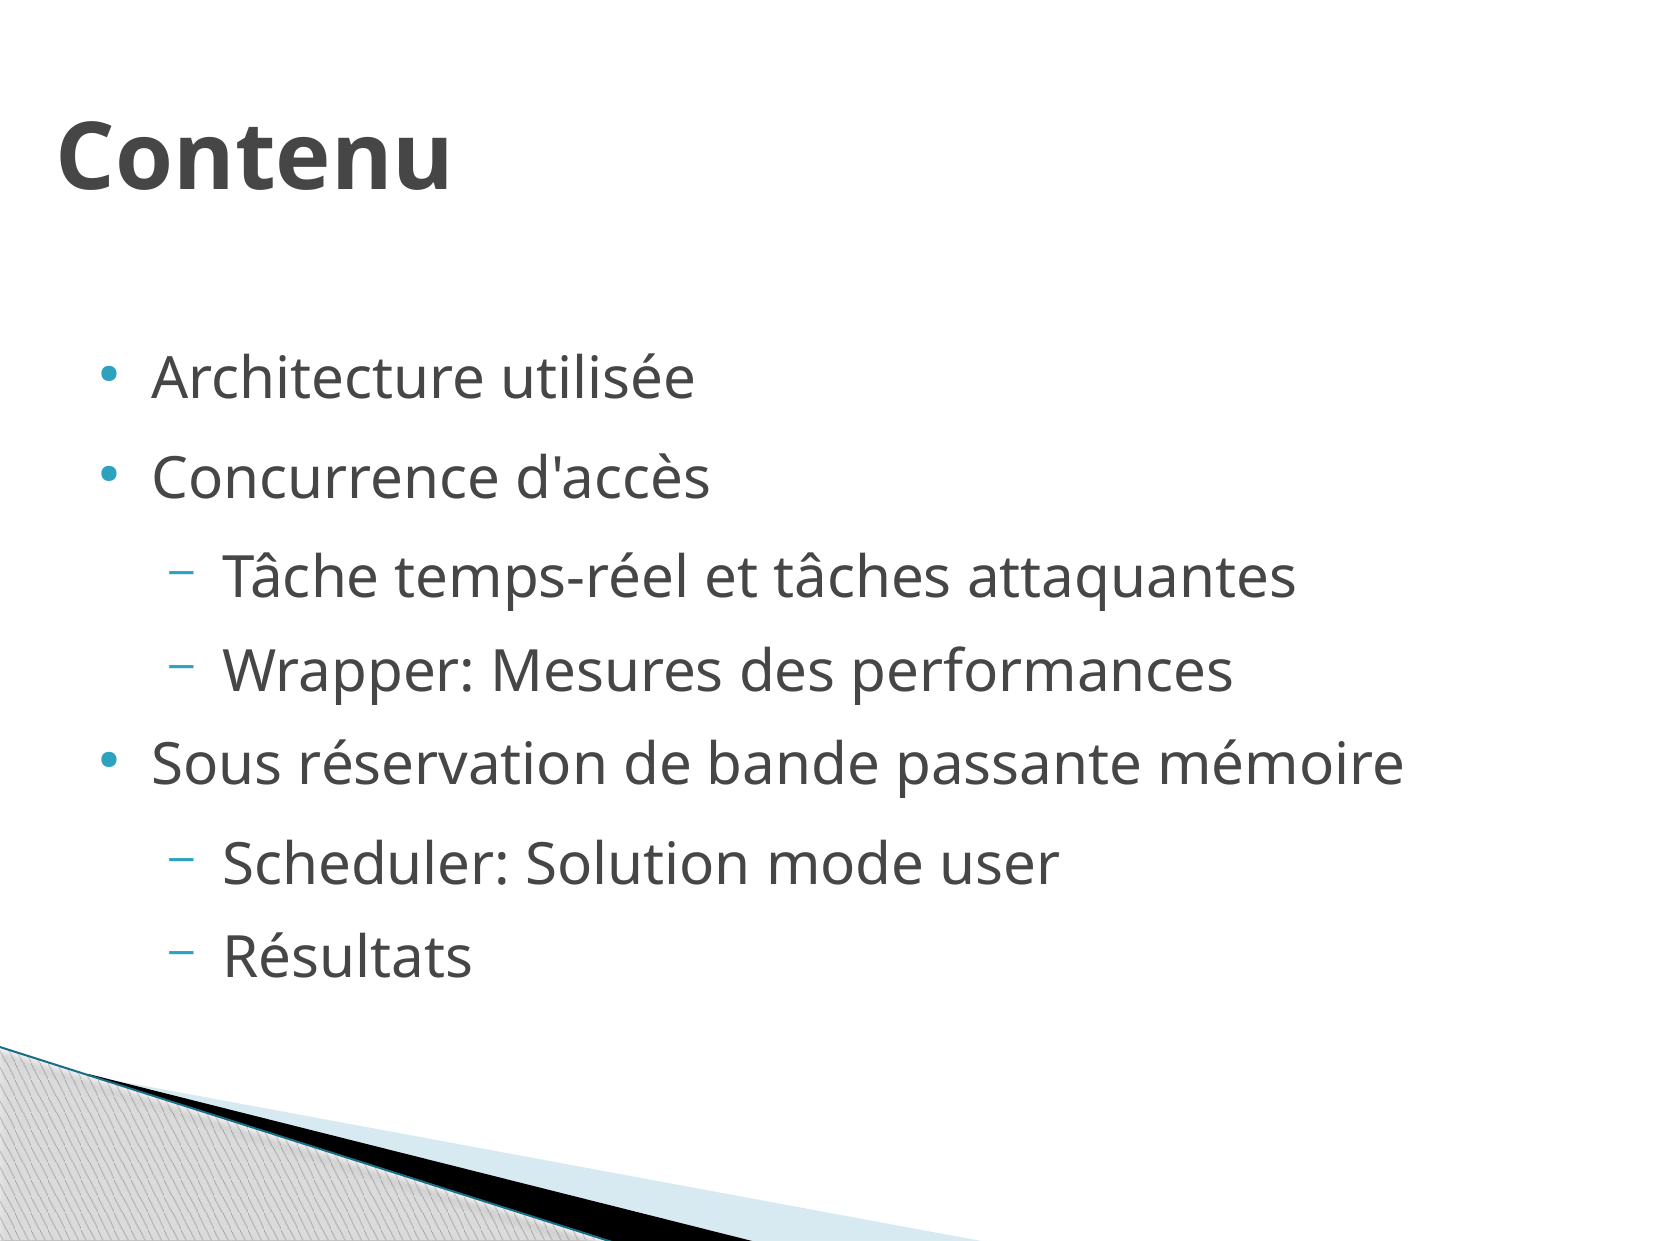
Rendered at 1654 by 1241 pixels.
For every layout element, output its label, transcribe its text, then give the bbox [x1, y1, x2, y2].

list Architecture utilisée Concurrence d'accès Tâche temps-réel et tâches attaquantes Wrapper: Mesures des performances Sous réservation de bande passante mémoire Scheduler: Solution mode user Résultats [64, 332, 1553, 1052]
title Contenu [39, 40, 1528, 264]
